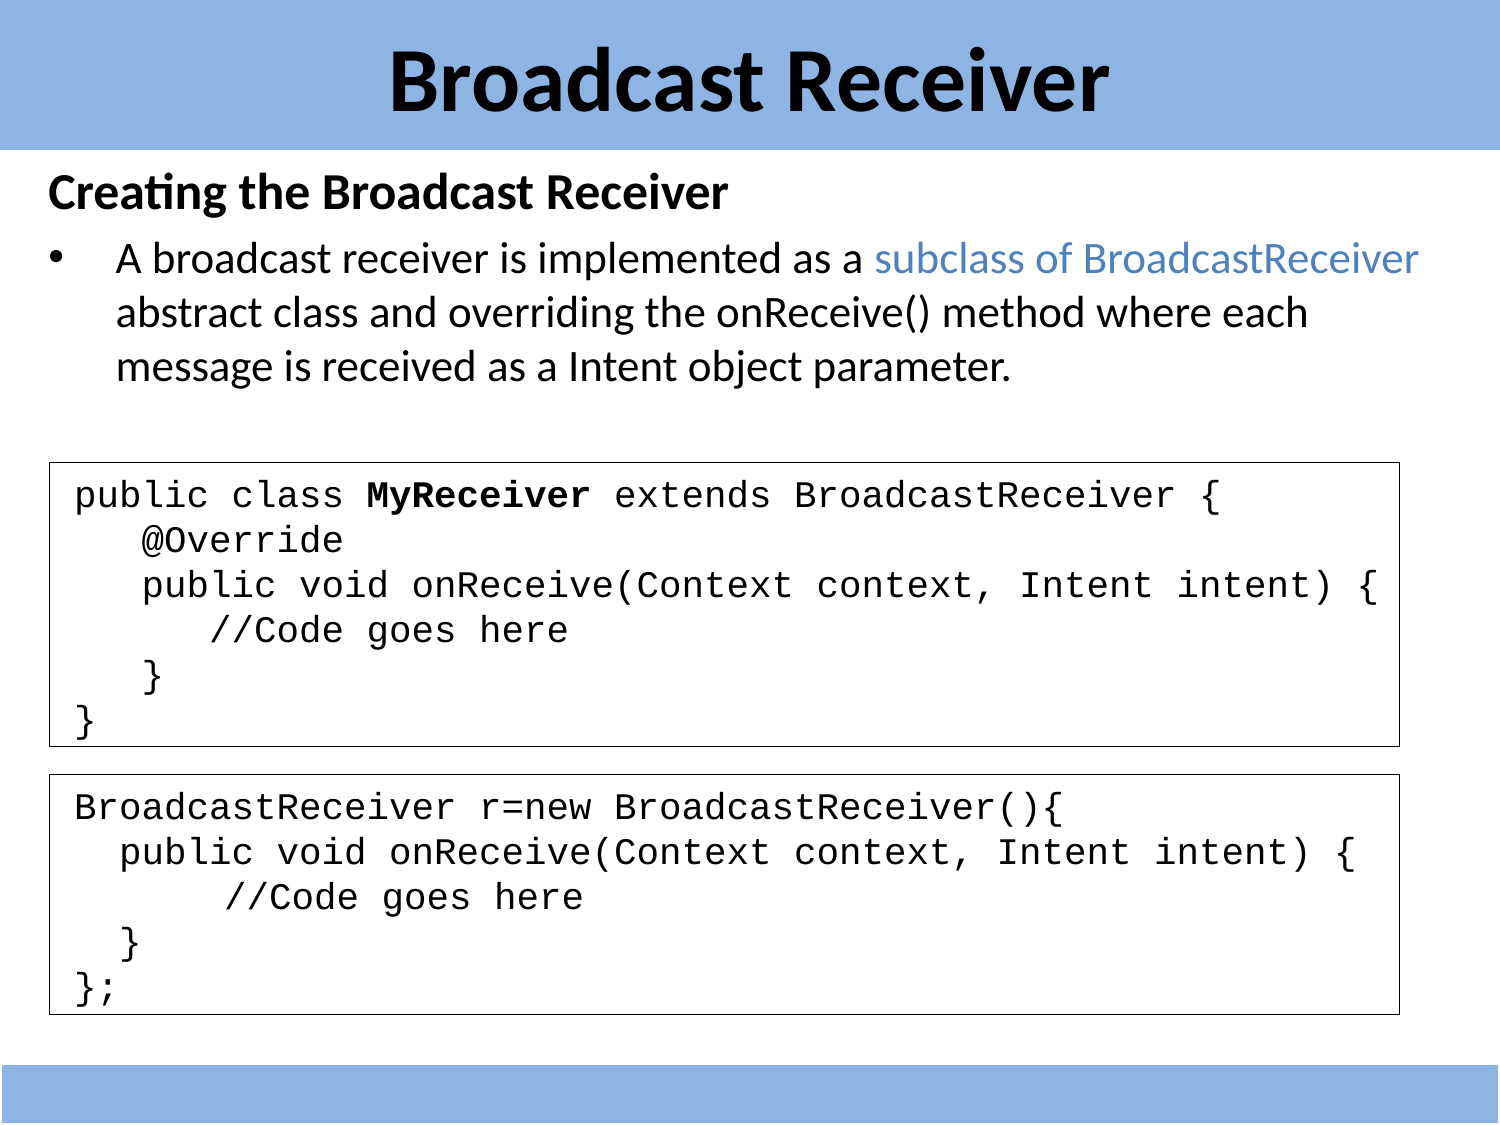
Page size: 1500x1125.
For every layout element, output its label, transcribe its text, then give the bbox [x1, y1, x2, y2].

text_box [0, 1060, 1500, 1125]
list Creating the Broadcast Receiver A broadcast receiver is implemented as a subclass of BroadcastReceiver abstract class and overriding the onReceive() method where each message is received as a Intent object parameter. [24, 149, 1475, 438]
text_box BroadcastReceiver r=new BroadcastReceiver(){ public void onReceive(Context context, Intent intent) { //Code goes here } }; [49, 774, 1400, 1015]
title Broadcast Receiver [0, 0, 1500, 150]
text_box public class MyReceiver extends BroadcastReceiver { @Override public void onReceive(Context context, Intent intent) { //Code goes here } } [49, 462, 1400, 747]
